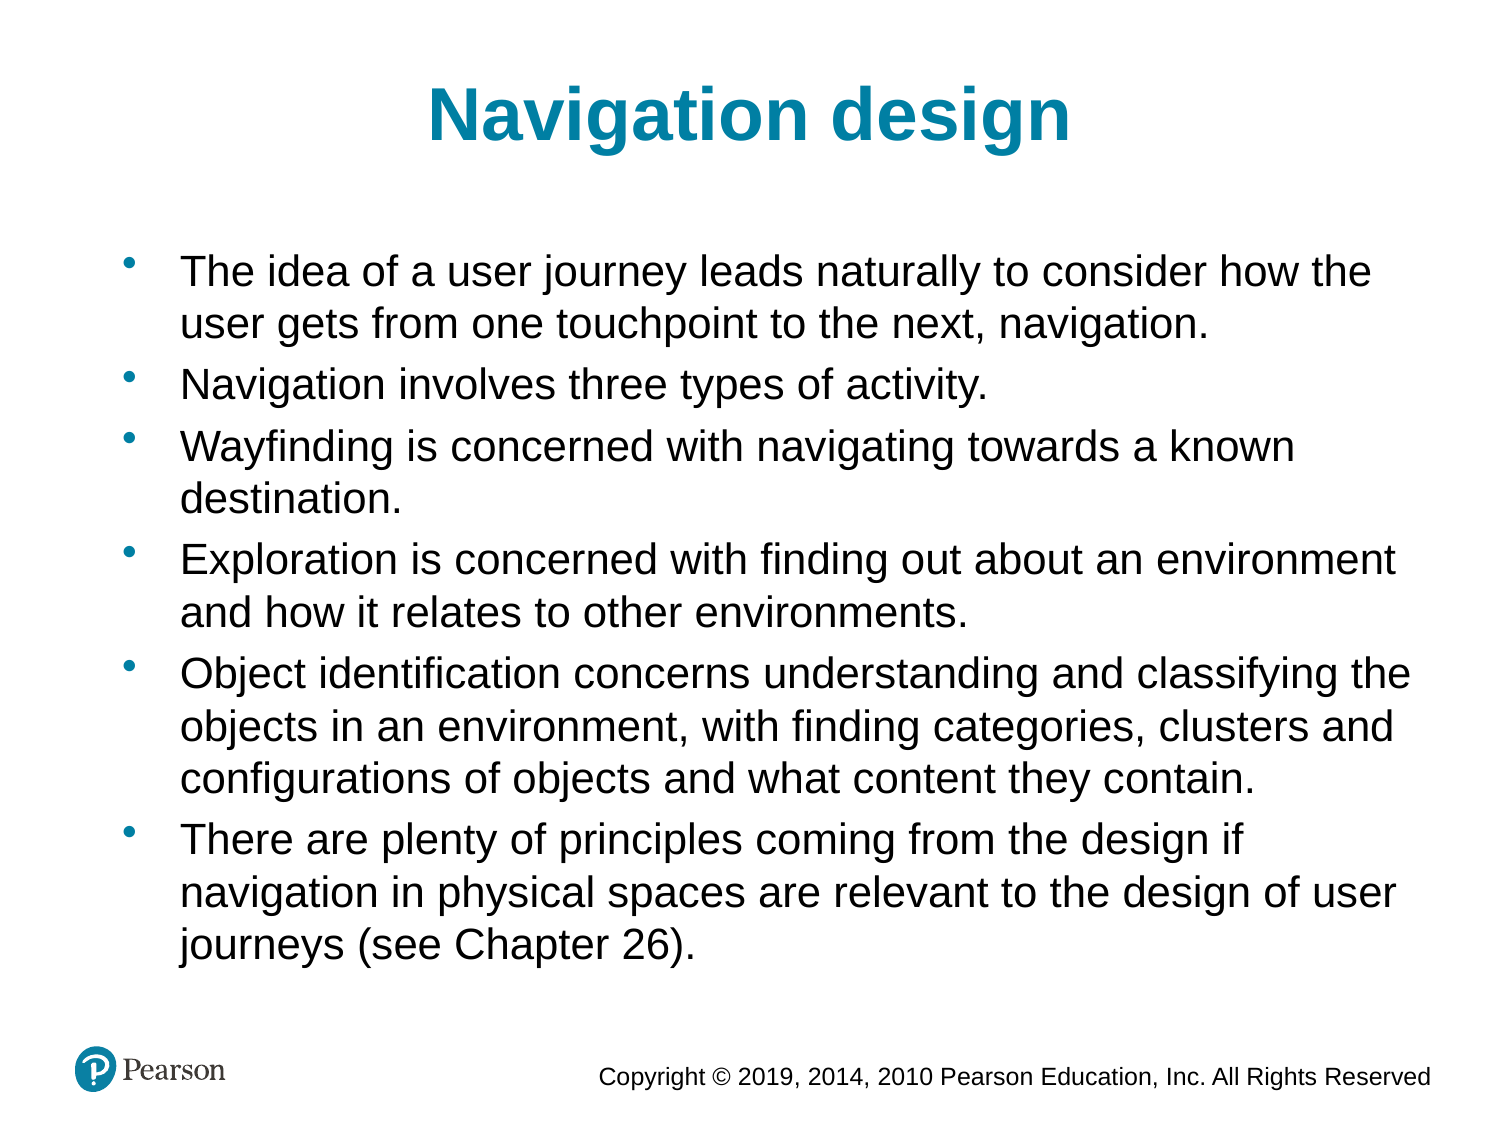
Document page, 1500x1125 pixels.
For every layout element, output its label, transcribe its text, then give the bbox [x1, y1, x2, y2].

list The idea of a user journey leads naturally to consider how the user gets from one touchpoint to the next, navigation. Navigation involves three types of activity. Wayfinding is concerned with navigating towards a known destination. Exploration is concerned with finding out about an environment and how it relates to other environments. Object identification concerns understanding and classifying the objects in an environment, with finding categories, clusters and configurations of objects and what content they contain. There are plenty of principles coming from the design if navigation in physical spaces are relevant to the design of user journeys (see Chapter 26). [107, 234, 1450, 1023]
title Navigation design [103, 51, 1397, 170]
